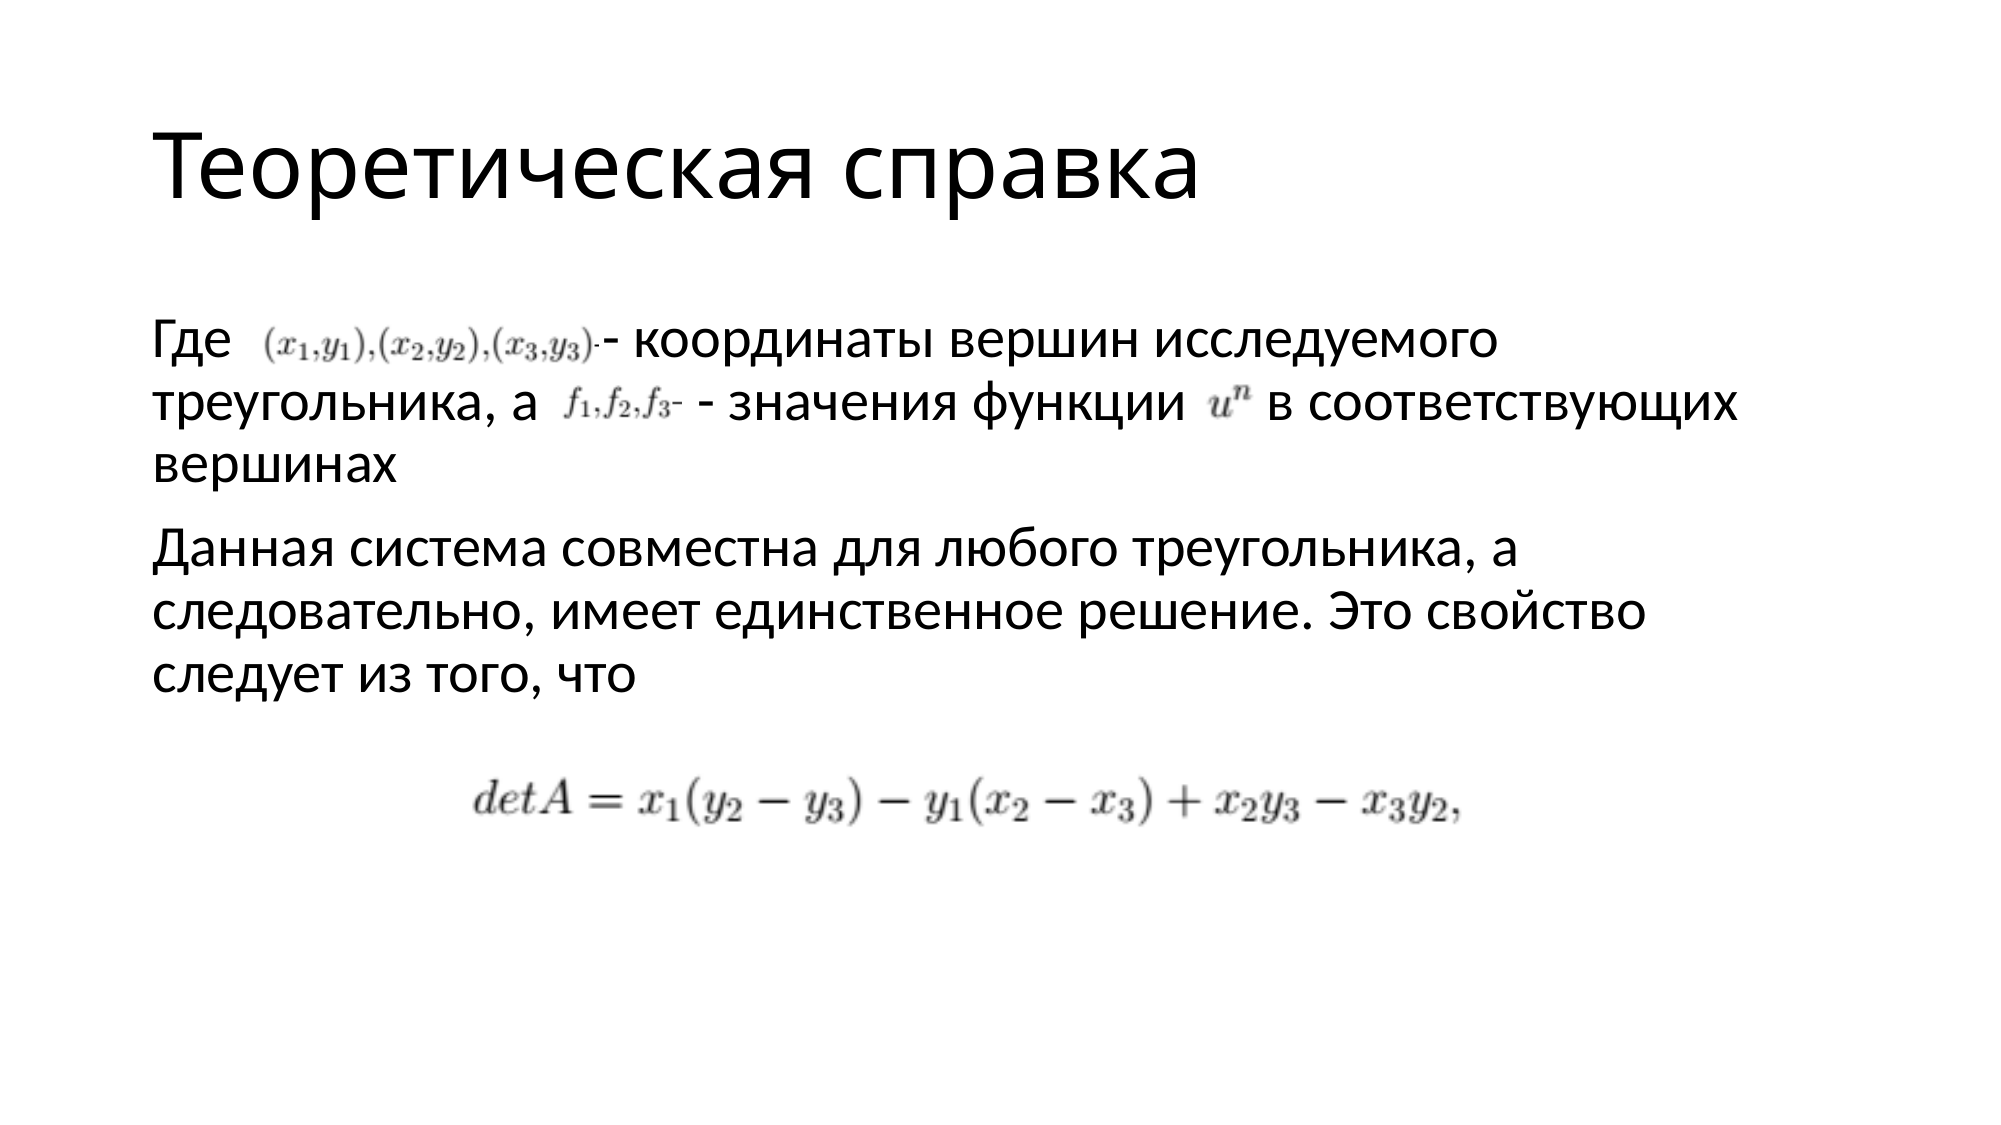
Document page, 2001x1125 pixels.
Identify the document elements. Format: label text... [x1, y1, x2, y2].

picture [252, 316, 682, 432]
picture [453, 739, 1485, 866]
list Где - координаты вершин исследуемого треугольника, а - значения функции в соответствующих вершинах Данная система совместна для любого треугольника, а следовательно, имеет единственное решение. Это свойство следует из того, что [137, 299, 1863, 1082]
title Теоретическая справка [137, 59, 1863, 278]
picture [1200, 371, 1261, 442]
